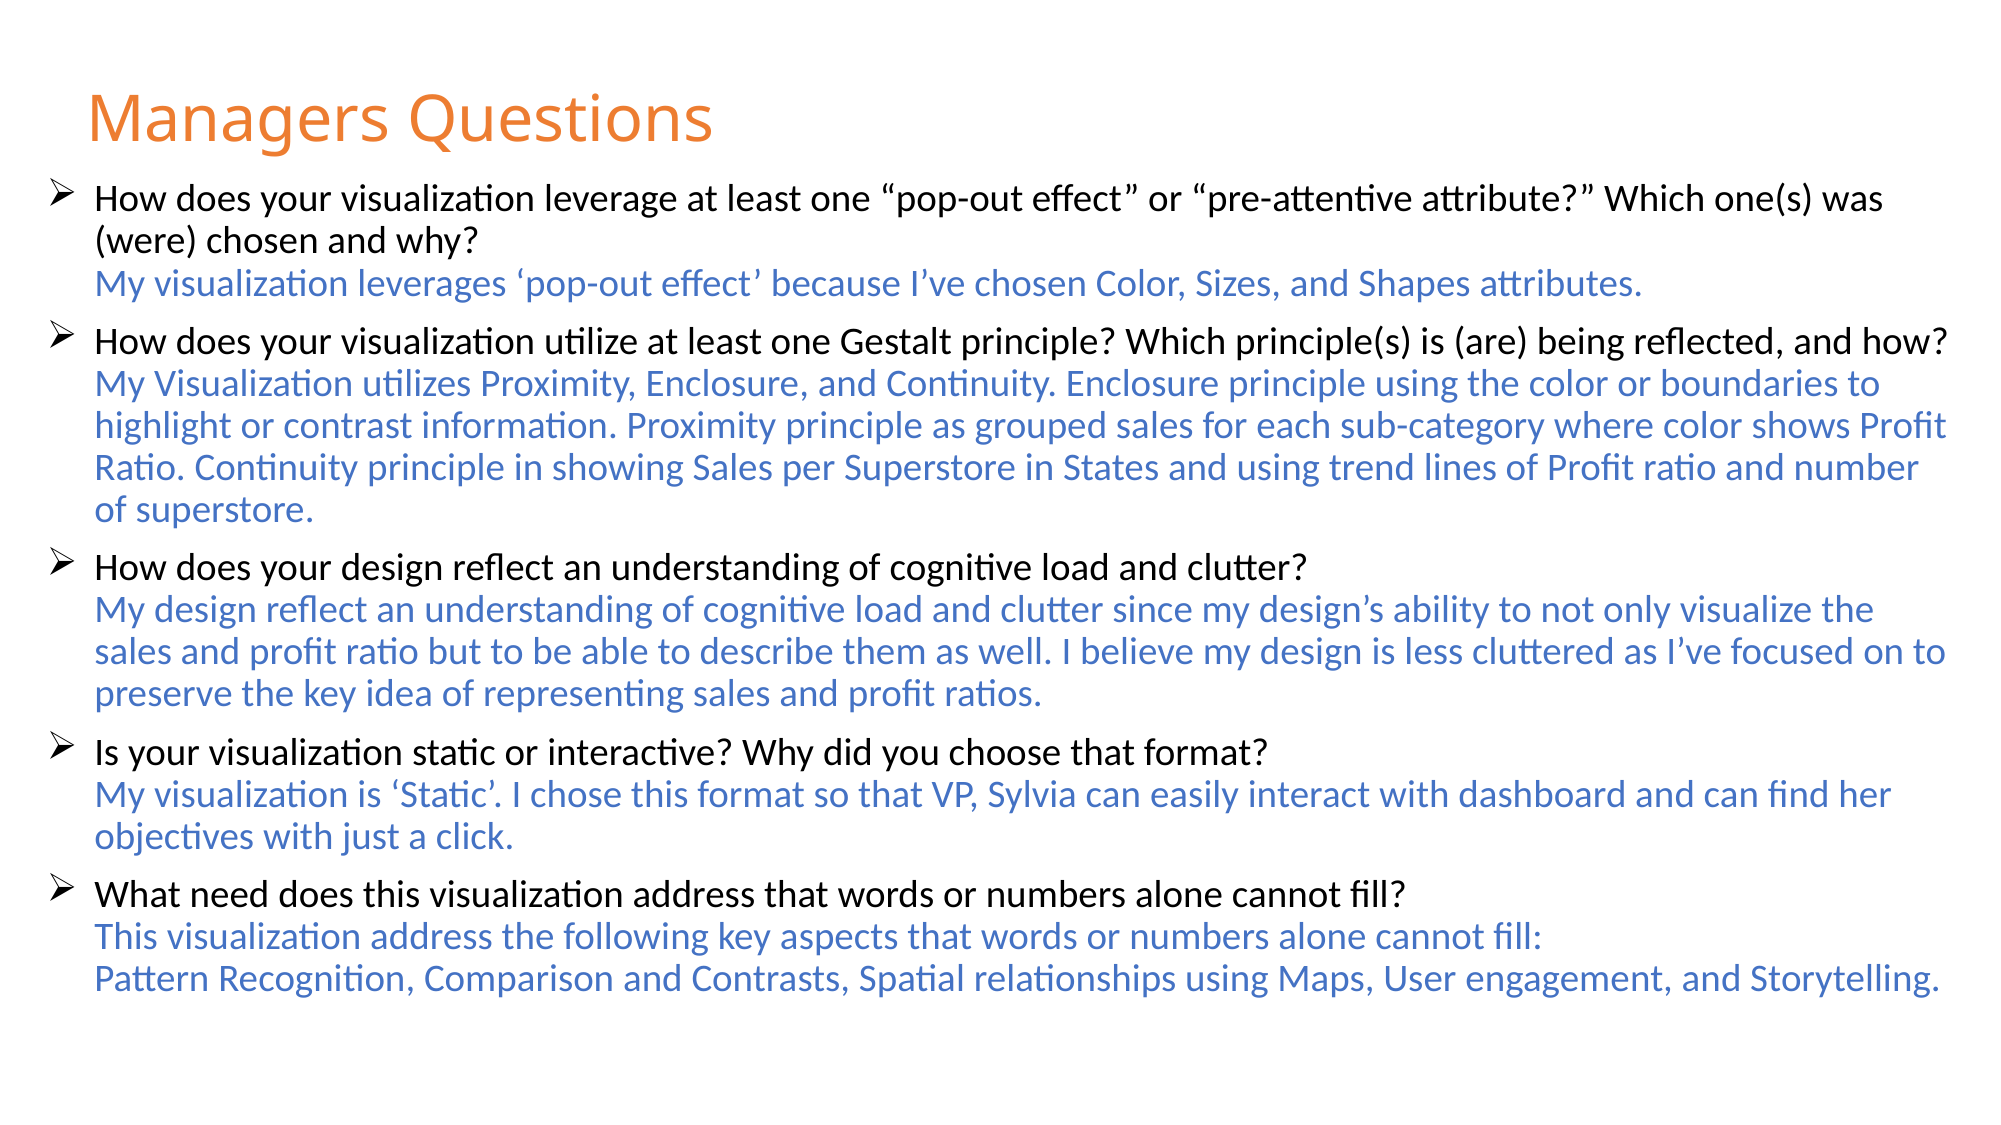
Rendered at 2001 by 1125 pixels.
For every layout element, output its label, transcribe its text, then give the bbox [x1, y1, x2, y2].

subtitle How does your visualization leverage at least one “pop-out effect” or “pre-attentive attribute?” Which one(s) was (were) chosen and why? My visualization leverages ‘pop-out effect’ because I’ve chosen Color, Sizes, and Shapes attributes. How does your visualization utilize at least one Gestalt principle? Which principle(s) is (are) being reflected, and how? My Visualization utilizes Proximity, Enclosure, and Continuity. Enclosure principle using the color or boundaries to highlight or contrast information. Proximity principle as grouped sales for each sub-category where color shows Profit Ratio. Continuity principle in showing Sales per Superstore in States and using trend lines of Profit ratio and number of superstore. How does your design reflect an understanding of cognitive load and clutter? My design reflect an understanding of cognitive load and clutter since my design’s ability to not only visualize the sales and profit ratio but to be able to describe them as well. I believe my design is less cluttered as I’ve focused on to preserve the key idea of representing sales and profit ratios. Is your visualization static or interactive? Why did you choose that format? My visualization is ‘Static’. I chose this format so that VP, Sylvia can easily interact with dashboard and can find her objectives with just a click. What need does this visualization address that words or numbers alone cannot fill? This visualization address the following key aspects that words or numbers alone cannot fill: Pattern Recognition, Comparison and Contrasts, Spatial relationships using Maps, User engagement, and Storytelling. [31, 170, 1969, 1086]
title Managers Questions [56, 63, 745, 163]
